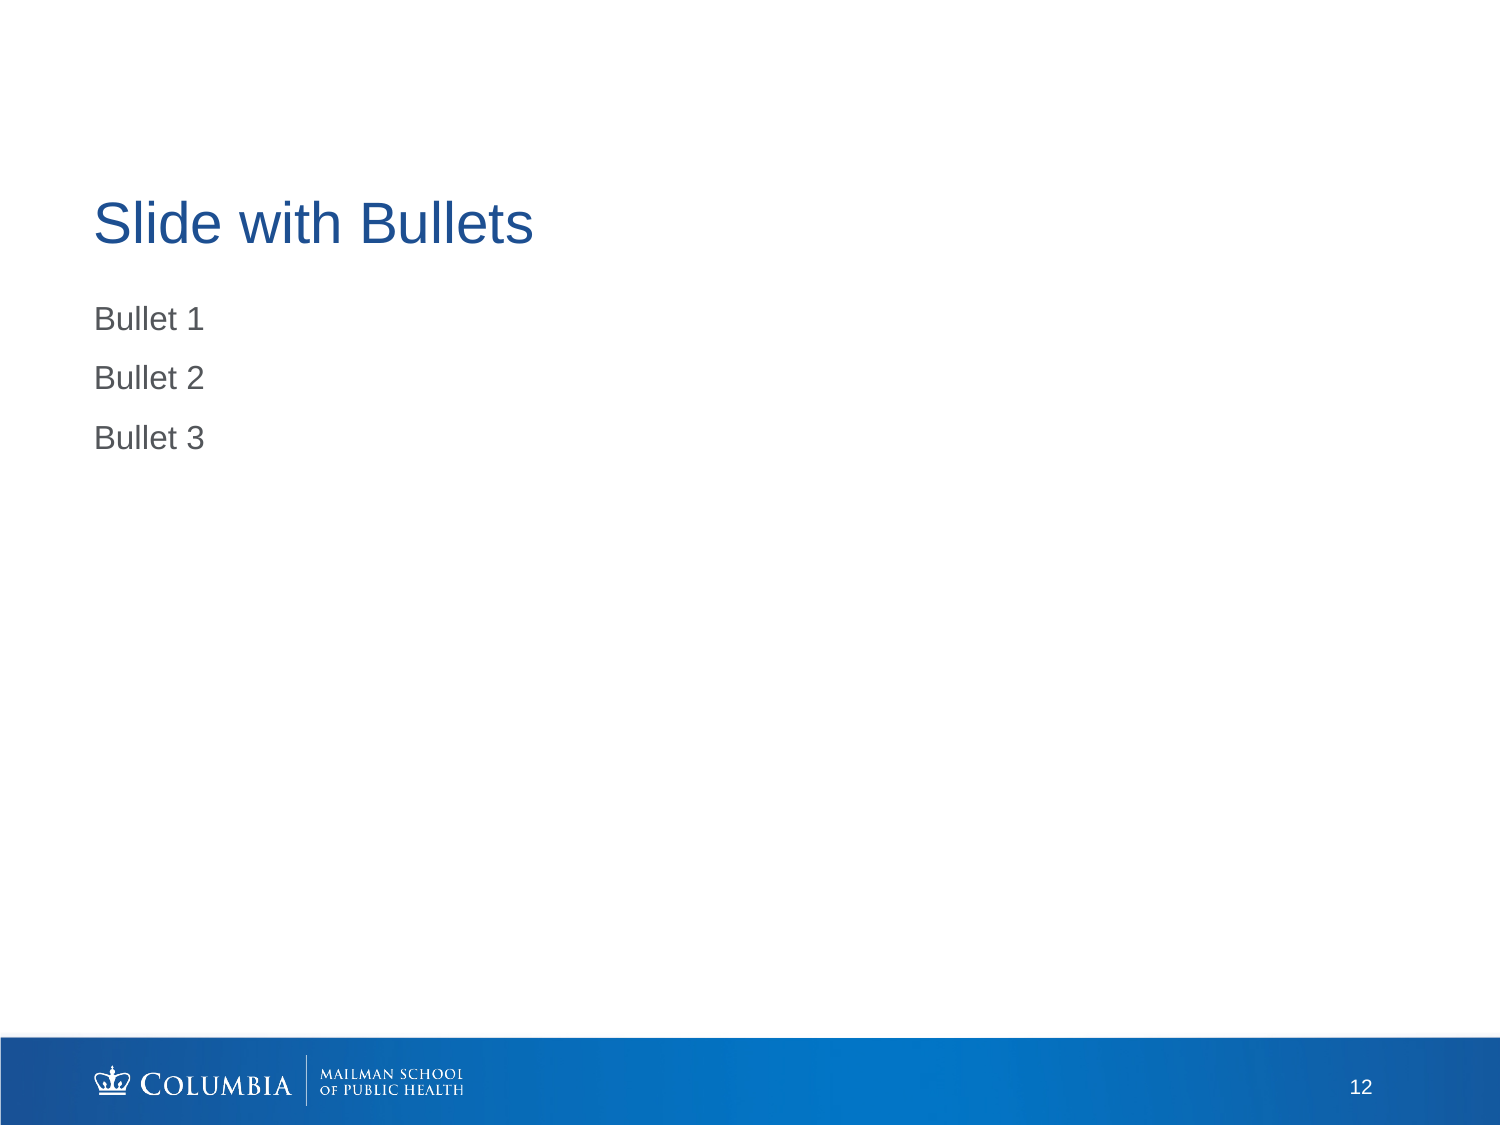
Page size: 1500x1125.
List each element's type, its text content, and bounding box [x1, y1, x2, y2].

slide_number ‹#› [1037, 1056, 1388, 1116]
list Bullet 1 Bullet 2 Bullet 3 [93, 285, 1388, 859]
picture [0, 1, 1500, 1125]
title Slide with Bullets [93, 120, 1388, 264]
